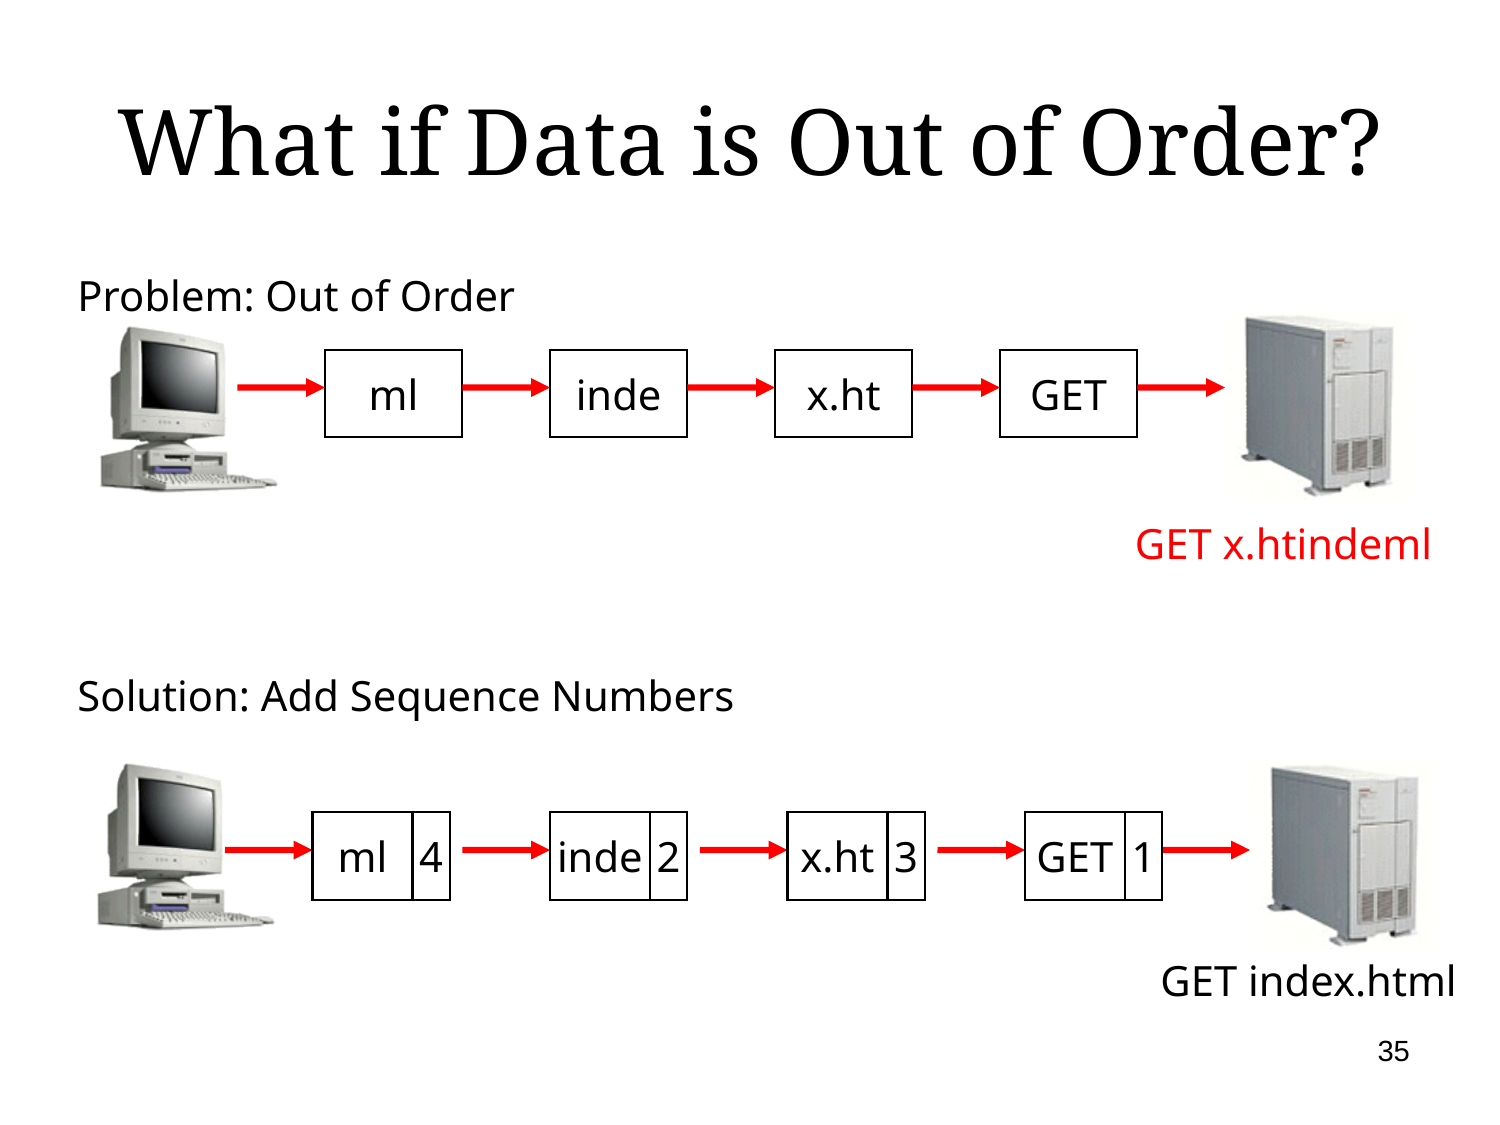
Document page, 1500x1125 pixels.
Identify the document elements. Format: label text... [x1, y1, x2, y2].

text_box ml [324, 349, 463, 438]
text_box 3 [887, 812, 925, 900]
text_box 1 [1125, 812, 1163, 900]
text_box [1137, 381, 1224, 394]
slide_number 35 [1074, 1024, 1425, 1103]
picture [87, 321, 291, 500]
text_box x.ht [774, 349, 913, 438]
picture [84, 758, 288, 938]
text_box [462, 843, 549, 857]
text_box [462, 381, 550, 394]
text_box Solution: Add Sequence Numbers [62, 662, 875, 775]
text_box [699, 843, 787, 857]
text_box 2 [650, 812, 688, 900]
text_box [912, 381, 1000, 394]
text_box Problem: Out of Order [62, 262, 875, 375]
text_box [687, 381, 775, 394]
text_box [288, 843, 312, 857]
text_box GET [999, 349, 1138, 438]
text_box inde [549, 349, 688, 438]
text_box GET [1025, 812, 1125, 900]
text_box inde [549, 812, 650, 900]
text_box [291, 381, 325, 394]
picture [1249, 762, 1438, 950]
picture [1224, 312, 1413, 500]
text_box 4 [412, 812, 450, 900]
text_box [1163, 843, 1249, 857]
text_box GET x.htindeml [1119, 509, 1448, 575]
text_box x.ht [787, 812, 887, 900]
text_box [937, 843, 1025, 857]
text_box ml [312, 812, 412, 900]
text_box GET index.html [1145, 947, 1472, 1013]
title What if Data is Out of Order? [24, 45, 1475, 233]
